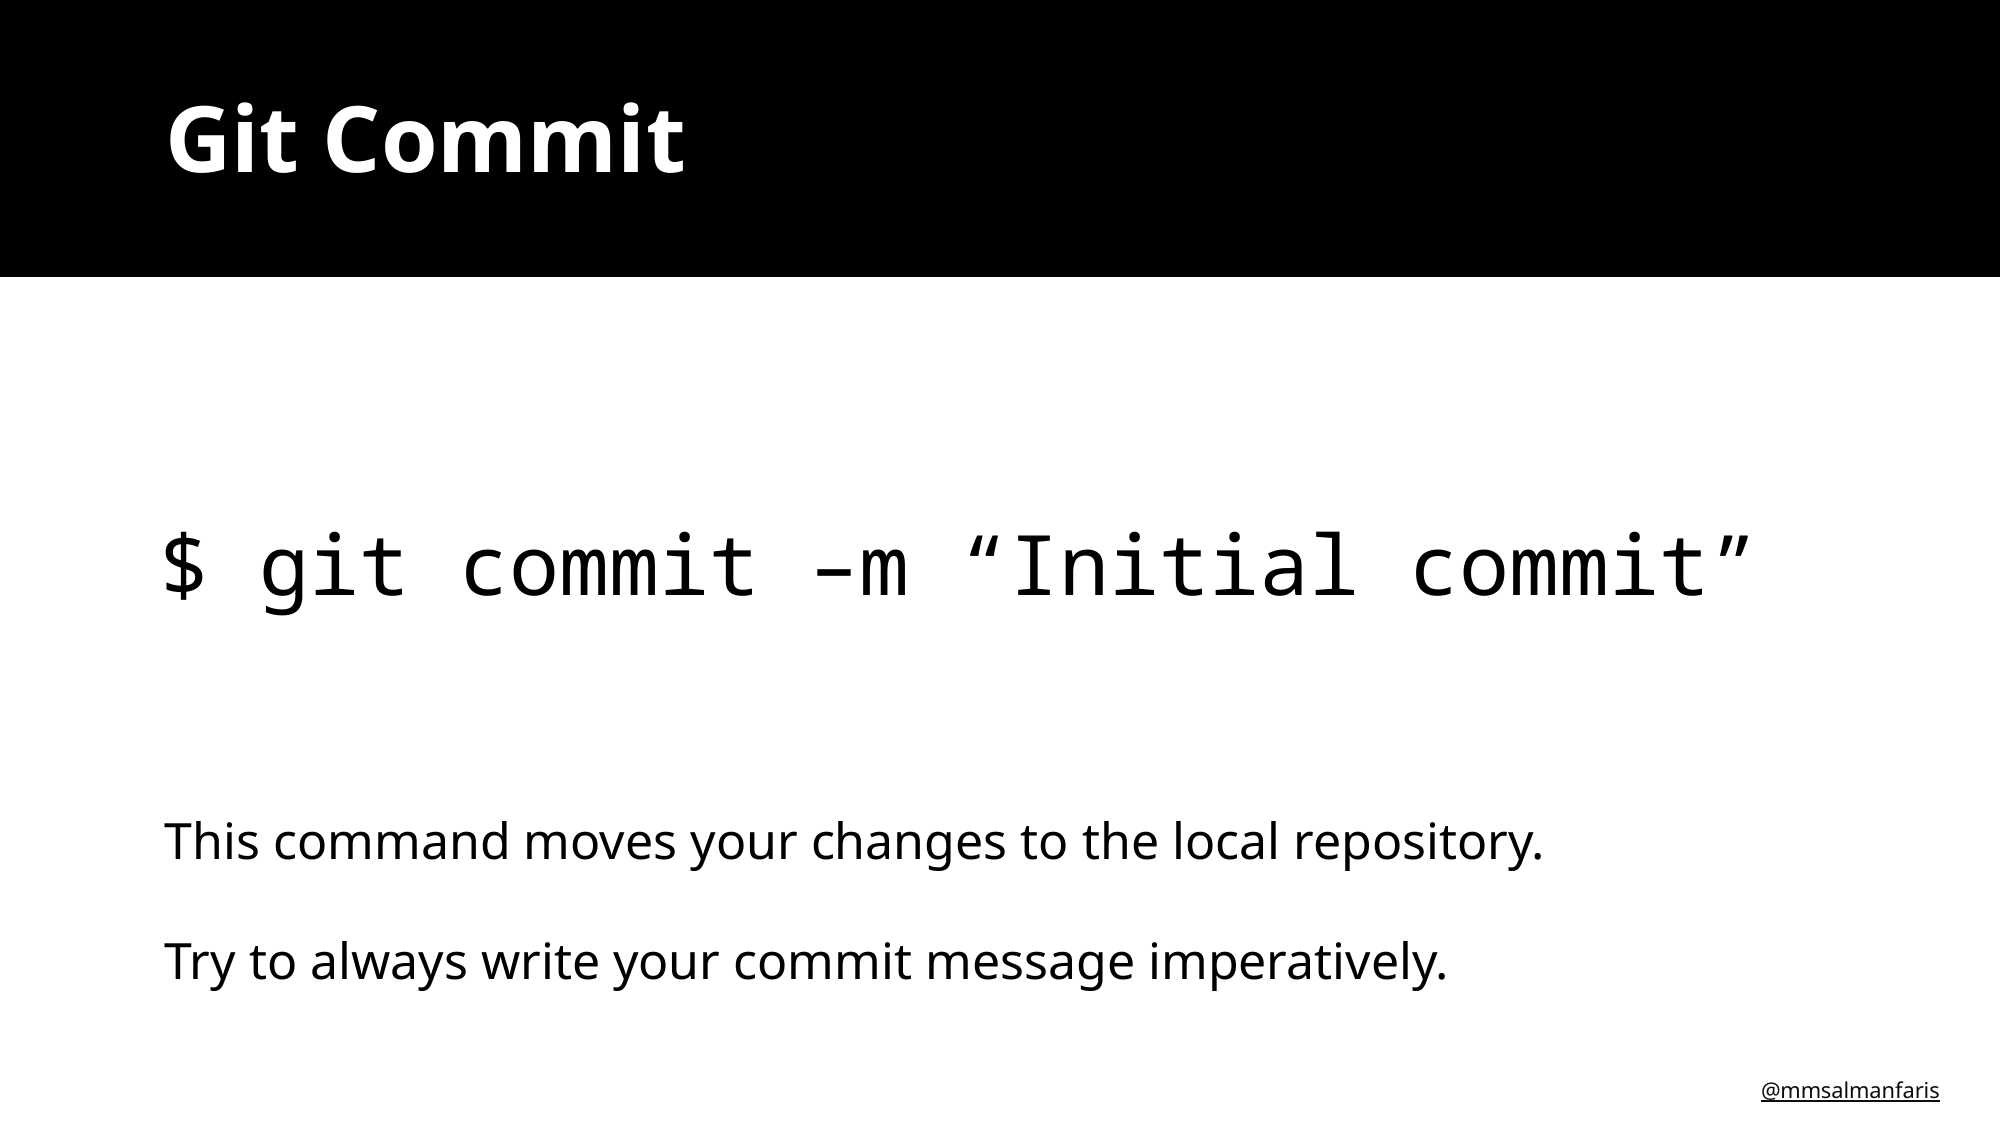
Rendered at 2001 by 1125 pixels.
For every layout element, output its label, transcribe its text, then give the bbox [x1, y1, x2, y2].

text_box @mmsalmanfaris [1701, 997, 2000, 1107]
title Git Commit [150, 85, 1800, 243]
text_box [0, 0, 2000, 277]
text_box $ git commit –m “Initial commit” [145, 504, 1855, 620]
text_box This command moves your changes to the local repository. Try to always write your commit message imperatively. [150, 801, 1821, 997]
